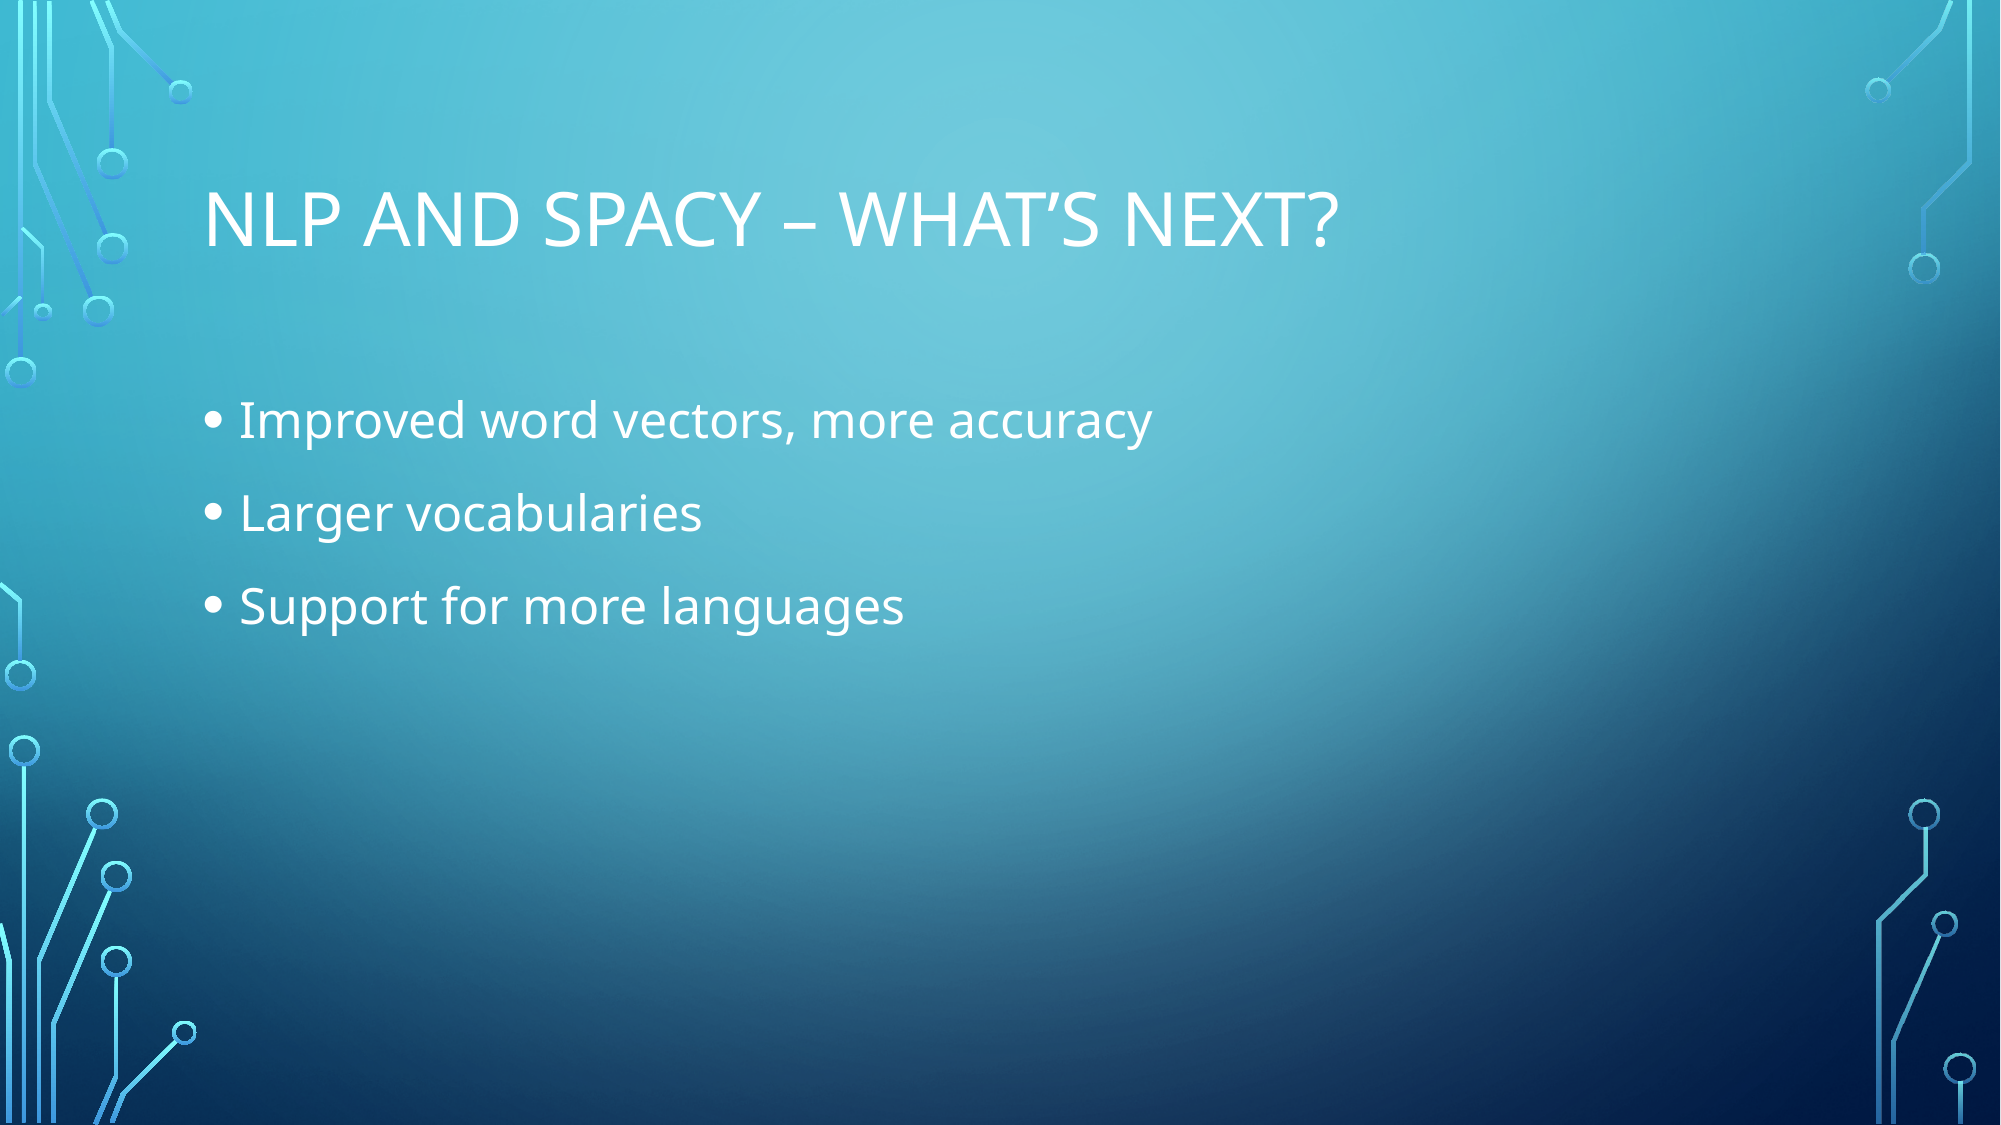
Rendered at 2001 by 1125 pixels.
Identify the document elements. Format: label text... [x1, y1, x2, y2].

title NLP and spacy – what’s next? [187, 101, 1813, 344]
list Improved word vectors, more accuracy Larger vocabularies Support for more languages [187, 369, 1813, 950]
